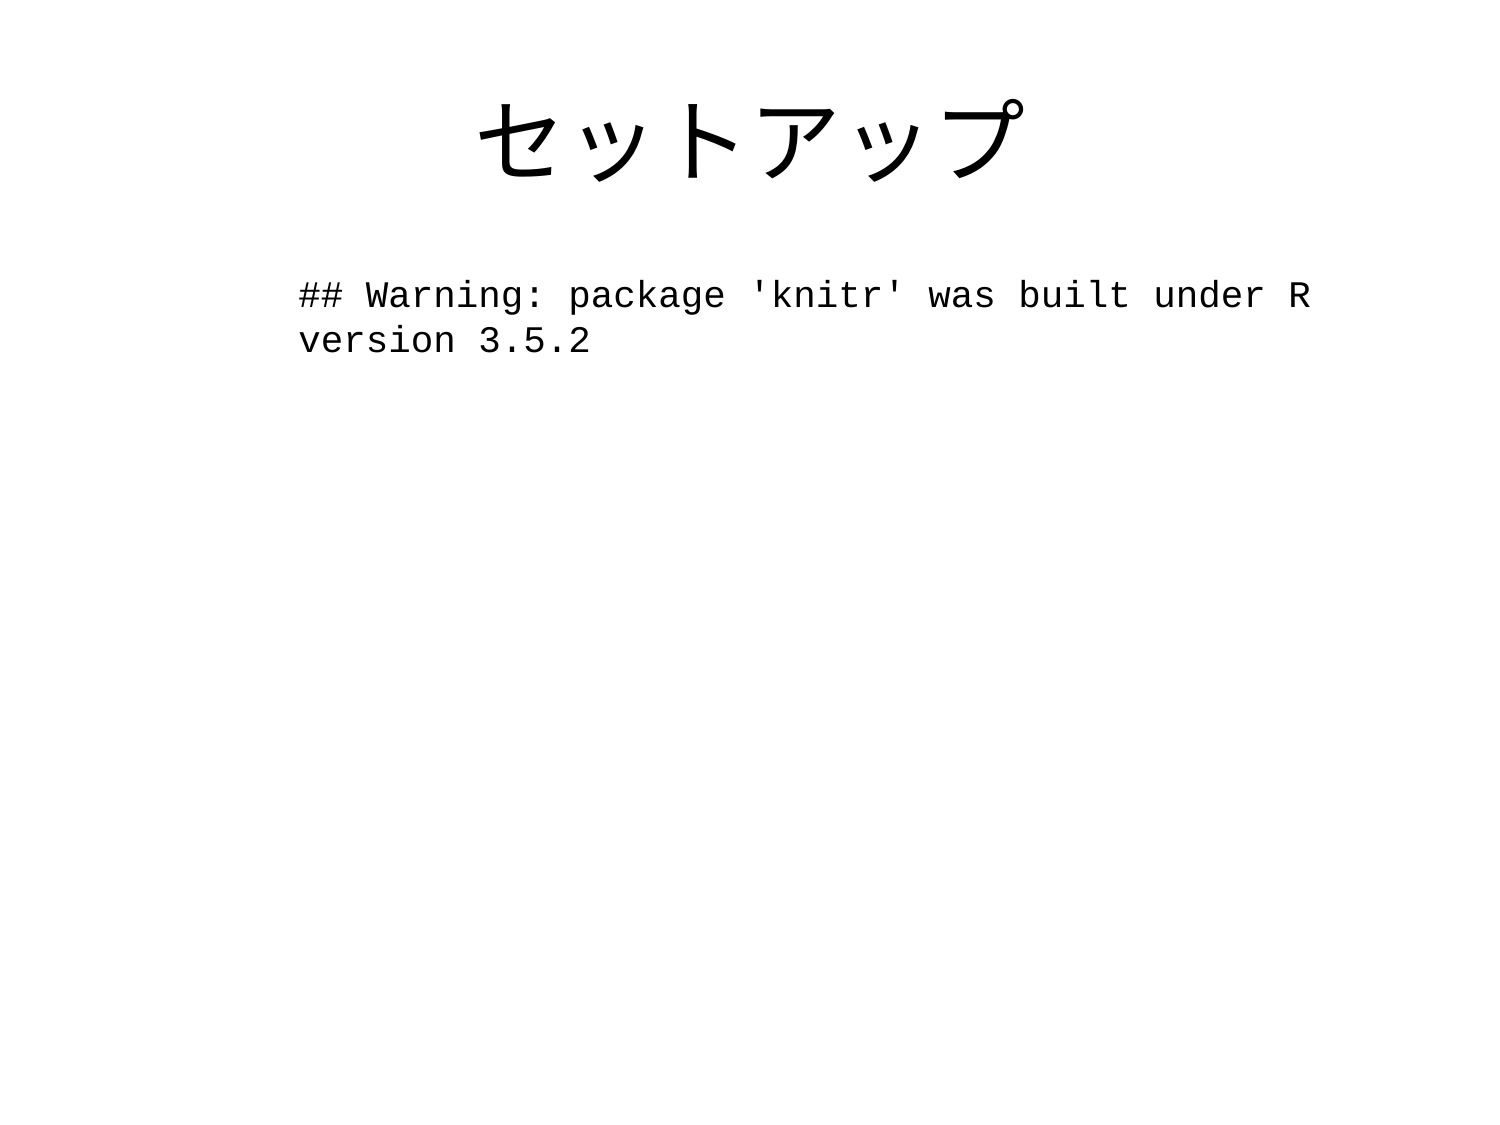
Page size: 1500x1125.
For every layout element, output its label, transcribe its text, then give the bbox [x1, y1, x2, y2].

list ## Warning: package 'knitr' was built under R version 3.5.2 [75, 262, 1425, 1005]
title セットアップ [75, 45, 1425, 233]
